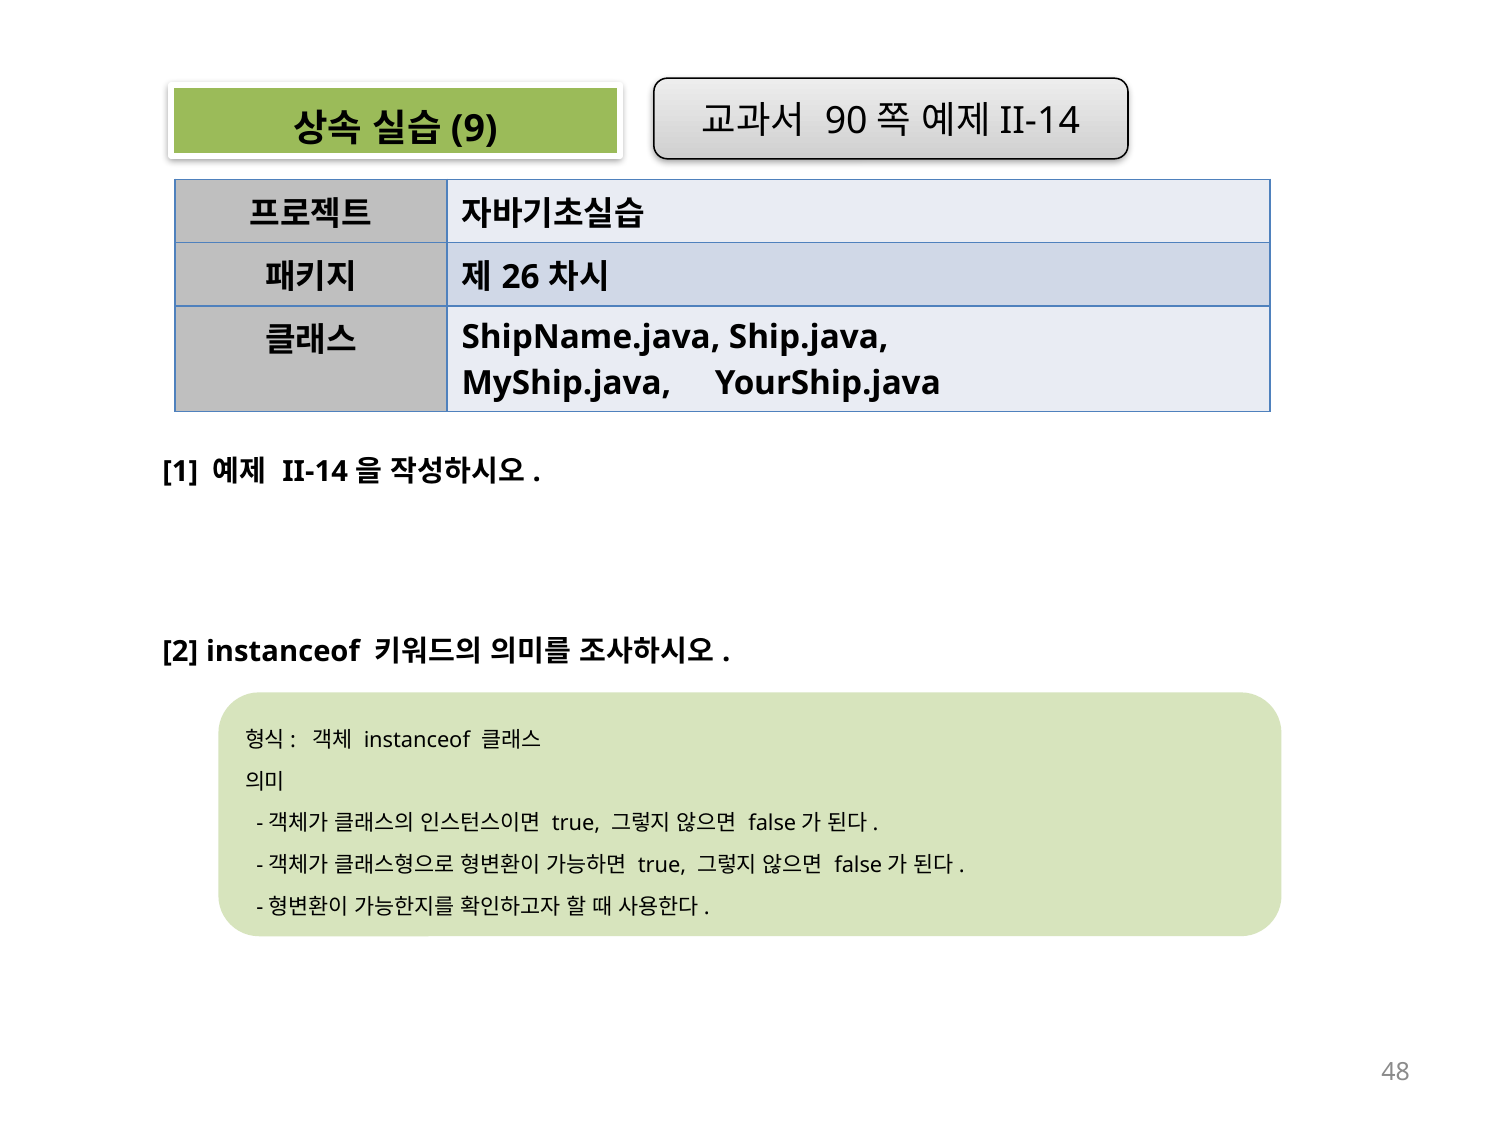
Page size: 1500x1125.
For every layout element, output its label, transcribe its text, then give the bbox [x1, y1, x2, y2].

text_box [2] instanceof 키워드의 의미를 조사하시오. [145, 608, 1414, 671]
text_box 교과서 90쪽 예제II-14 [653, 77, 1129, 160]
table_cell 패키지 [176, 243, 446, 305]
text_box 상속 실습(9) [168, 82, 623, 159]
table_header 프로젝트 [176, 180, 446, 242]
text_box 형식: 객체 instanceof 클래스 의미 -객체가 클래스의 인스턴스이면 true, 그렇지 않으면 false가 된다. -객체가 클래스형으로 형변환이 가능하면 true, 그렇지 않으면 false가 된다. -형변환이 가능한지를 확인하고자 할 때 사용한다. [216, 690, 1284, 939]
slide_number 48 [1074, 1042, 1425, 1103]
text_box [1] 예제 II-14을 작성하시오. [145, 428, 1414, 491]
table_cell ShipName.java, Ship.java, MyShip.java, YourShip.java [448, 307, 1269, 411]
table_cell 클래스 [176, 307, 446, 411]
table_cell 제26차시 [448, 243, 1269, 305]
table_header 자바기초실습 [448, 180, 1269, 242]
